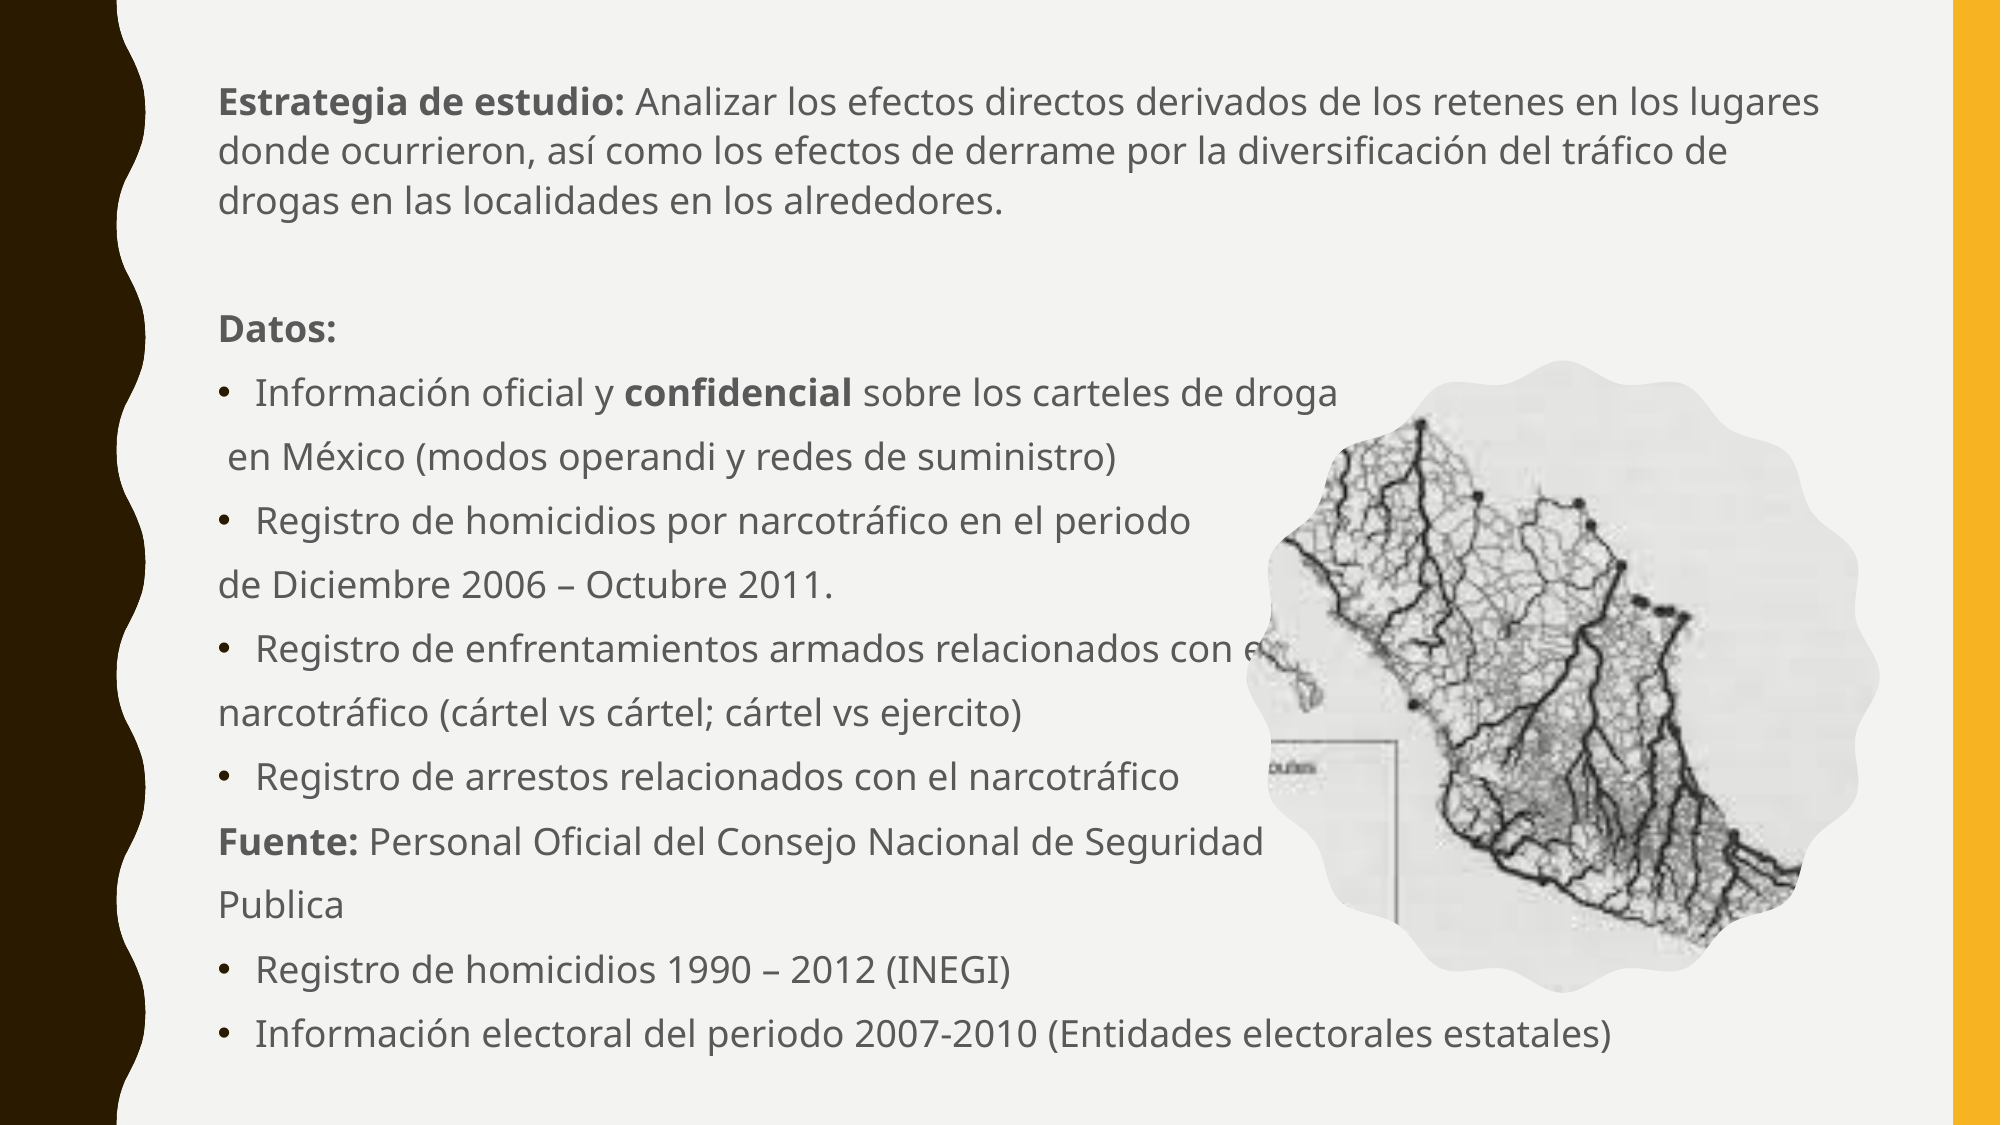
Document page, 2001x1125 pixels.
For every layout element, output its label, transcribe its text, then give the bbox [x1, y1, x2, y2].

text_box [0, 0, 146, 1125]
text_box [1952, 0, 2000, 1125]
list Estrategia de estudio: Analizar los efectos directos derivados de los retenes en los lugares donde ocurrieron, así como los efectos de derrame por la diversificación del tráfico de drogas en las localidades en los alrededores. Datos: Información oficial y confidencial sobre los carteles de droga en México (modos operandi y redes de suministro) Registro de homicidios por narcotráfico en el periodo de Diciembre 2006 – Octubre 2011. Registro de enfrentamientos armados relacionados con el narcotráfico (cártel vs cártel; cártel vs ejercito) Registro de arrestos relacionados con el narcotráfico Fuente: Personal Oficial del Consejo Nacional de Seguridad Publica Registro de homicidios 1990 – 2012 (INEGI) Información electoral del periodo 2007-2010 (Entidades electorales estatales) [202, 65, 1868, 1102]
picture [1246, 360, 1880, 993]
